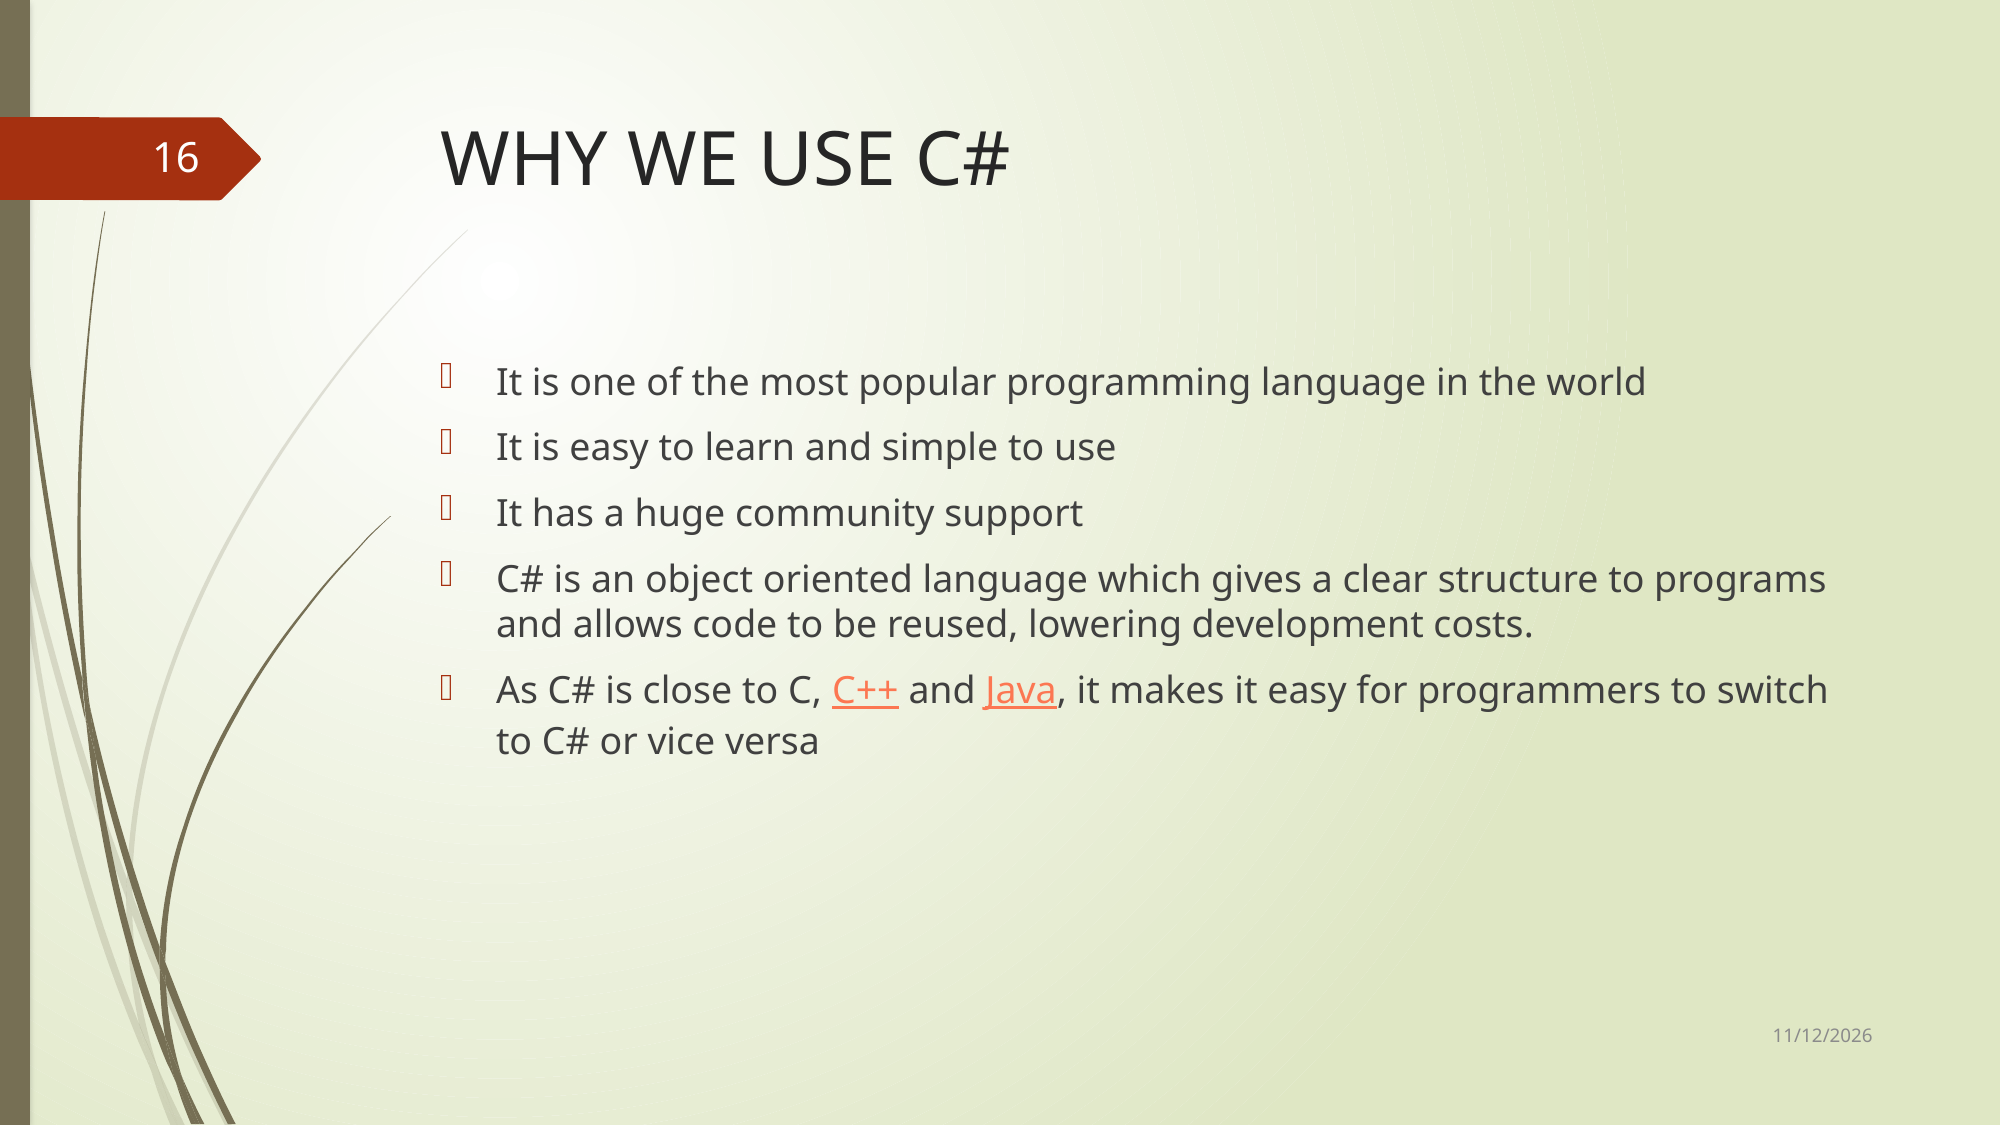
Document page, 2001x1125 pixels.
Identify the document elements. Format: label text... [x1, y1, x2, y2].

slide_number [1699, 1005, 1888, 1067]
list It is one of the most popular programming language in the world It is easy to learn and simple to use It has a huge community support C# is an object oriented language which gives a clear structure to programs and allows code to be reused, lowering development costs. As C# is close to C, C++ and Java, it makes it easy for programmers to switch to C# or vice versa [424, 350, 1888, 970]
title WHY WE USE C# [425, 102, 1888, 313]
slide_number 16 [87, 129, 216, 190]
